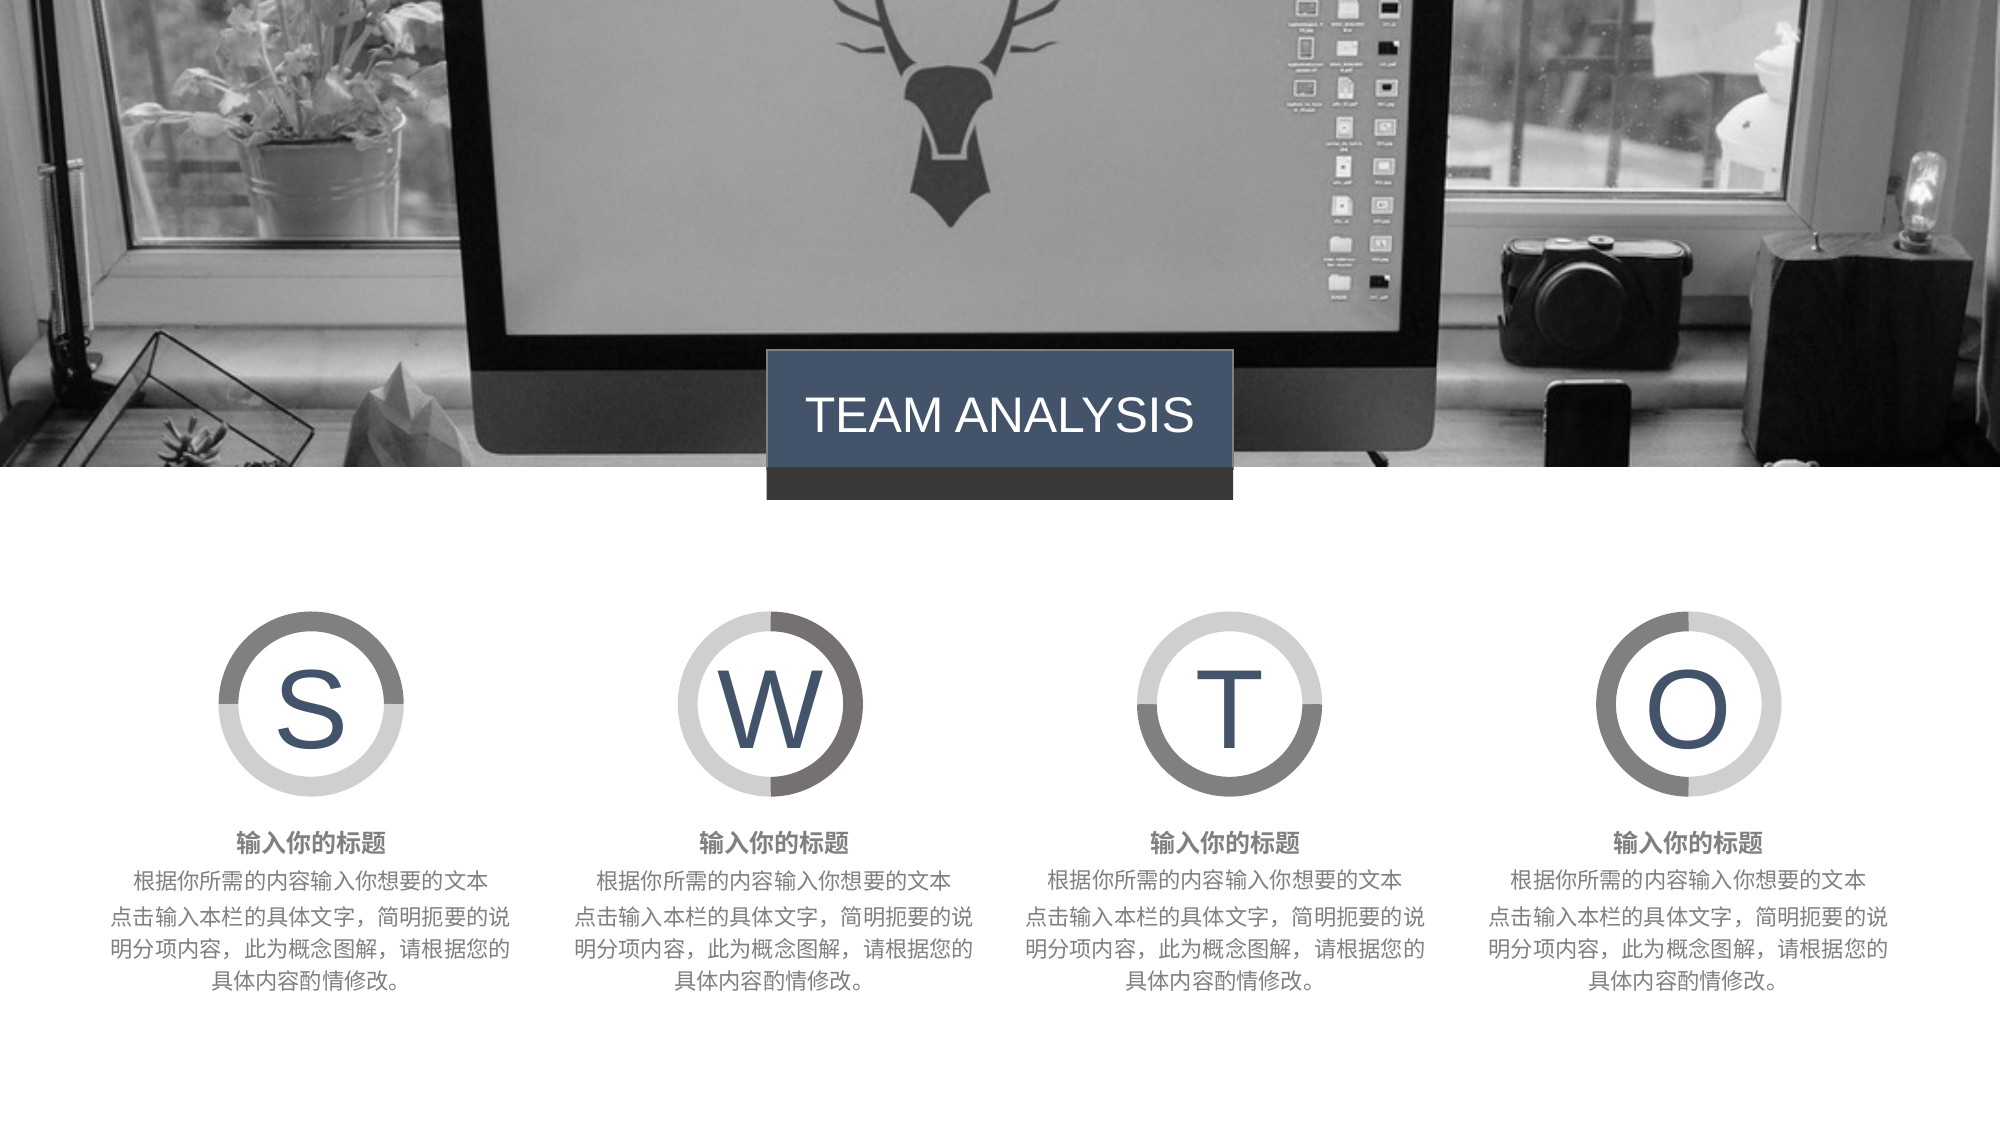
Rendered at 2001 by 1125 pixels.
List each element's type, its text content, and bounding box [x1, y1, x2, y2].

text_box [687, 621, 854, 787]
text_box [766, 467, 1234, 501]
text_box 输入你的标题 根据你所需的内容输入你想要的文本 点击输入本栏的具体文字，简明扼要的说明分项内容，此为概念图解，请根据您的具体内容酌情修改。 [1463, 809, 1915, 1006]
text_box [1606, 621, 1772, 787]
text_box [228, 621, 394, 787]
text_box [1146, 621, 1313, 787]
text_box 输入你的标题 根据你所需的内容输入你想要的文本 点击输入本栏的具体文字，简明扼要的说明分项内容，此为概念图解，请根据您的具体内容酌情修改。 [85, 809, 537, 1006]
text_box 输入你的标题 根据你所需的内容输入你想要的文本 点击输入本栏的具体文字，简明扼要的说明分项内容，此为概念图解，请根据您的具体内容酌情修改。 [548, 809, 999, 1006]
picture [0, 0, 2000, 467]
text_box 输入你的标题 根据你所需的内容输入你想要的文本 点击输入本栏的具体文字，简明扼要的说明分项内容，此为概念图解，请根据您的具体内容酌情修改。 [999, 809, 1452, 1006]
